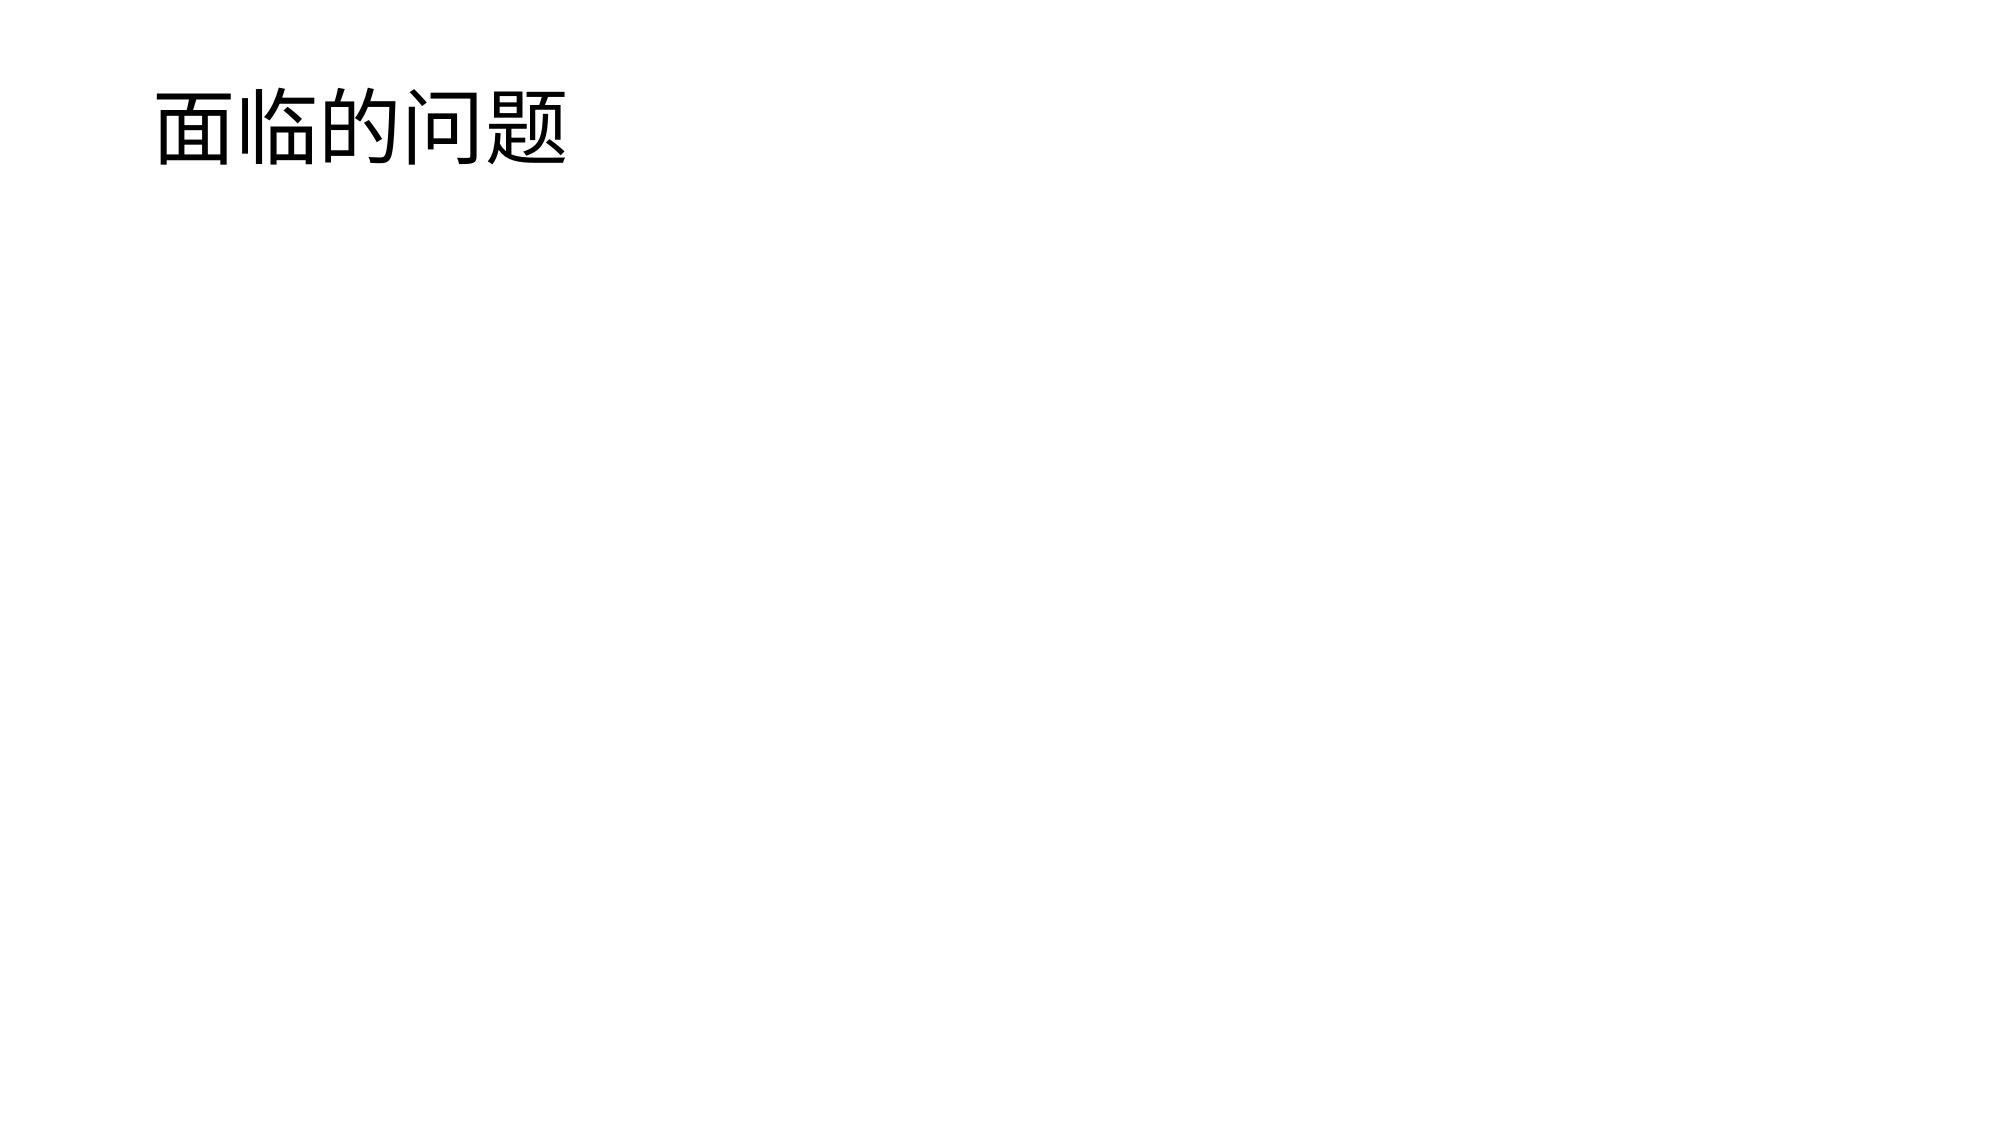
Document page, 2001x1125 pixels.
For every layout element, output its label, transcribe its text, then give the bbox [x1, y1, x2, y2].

title 面临的问题 [137, 59, 1863, 204]
